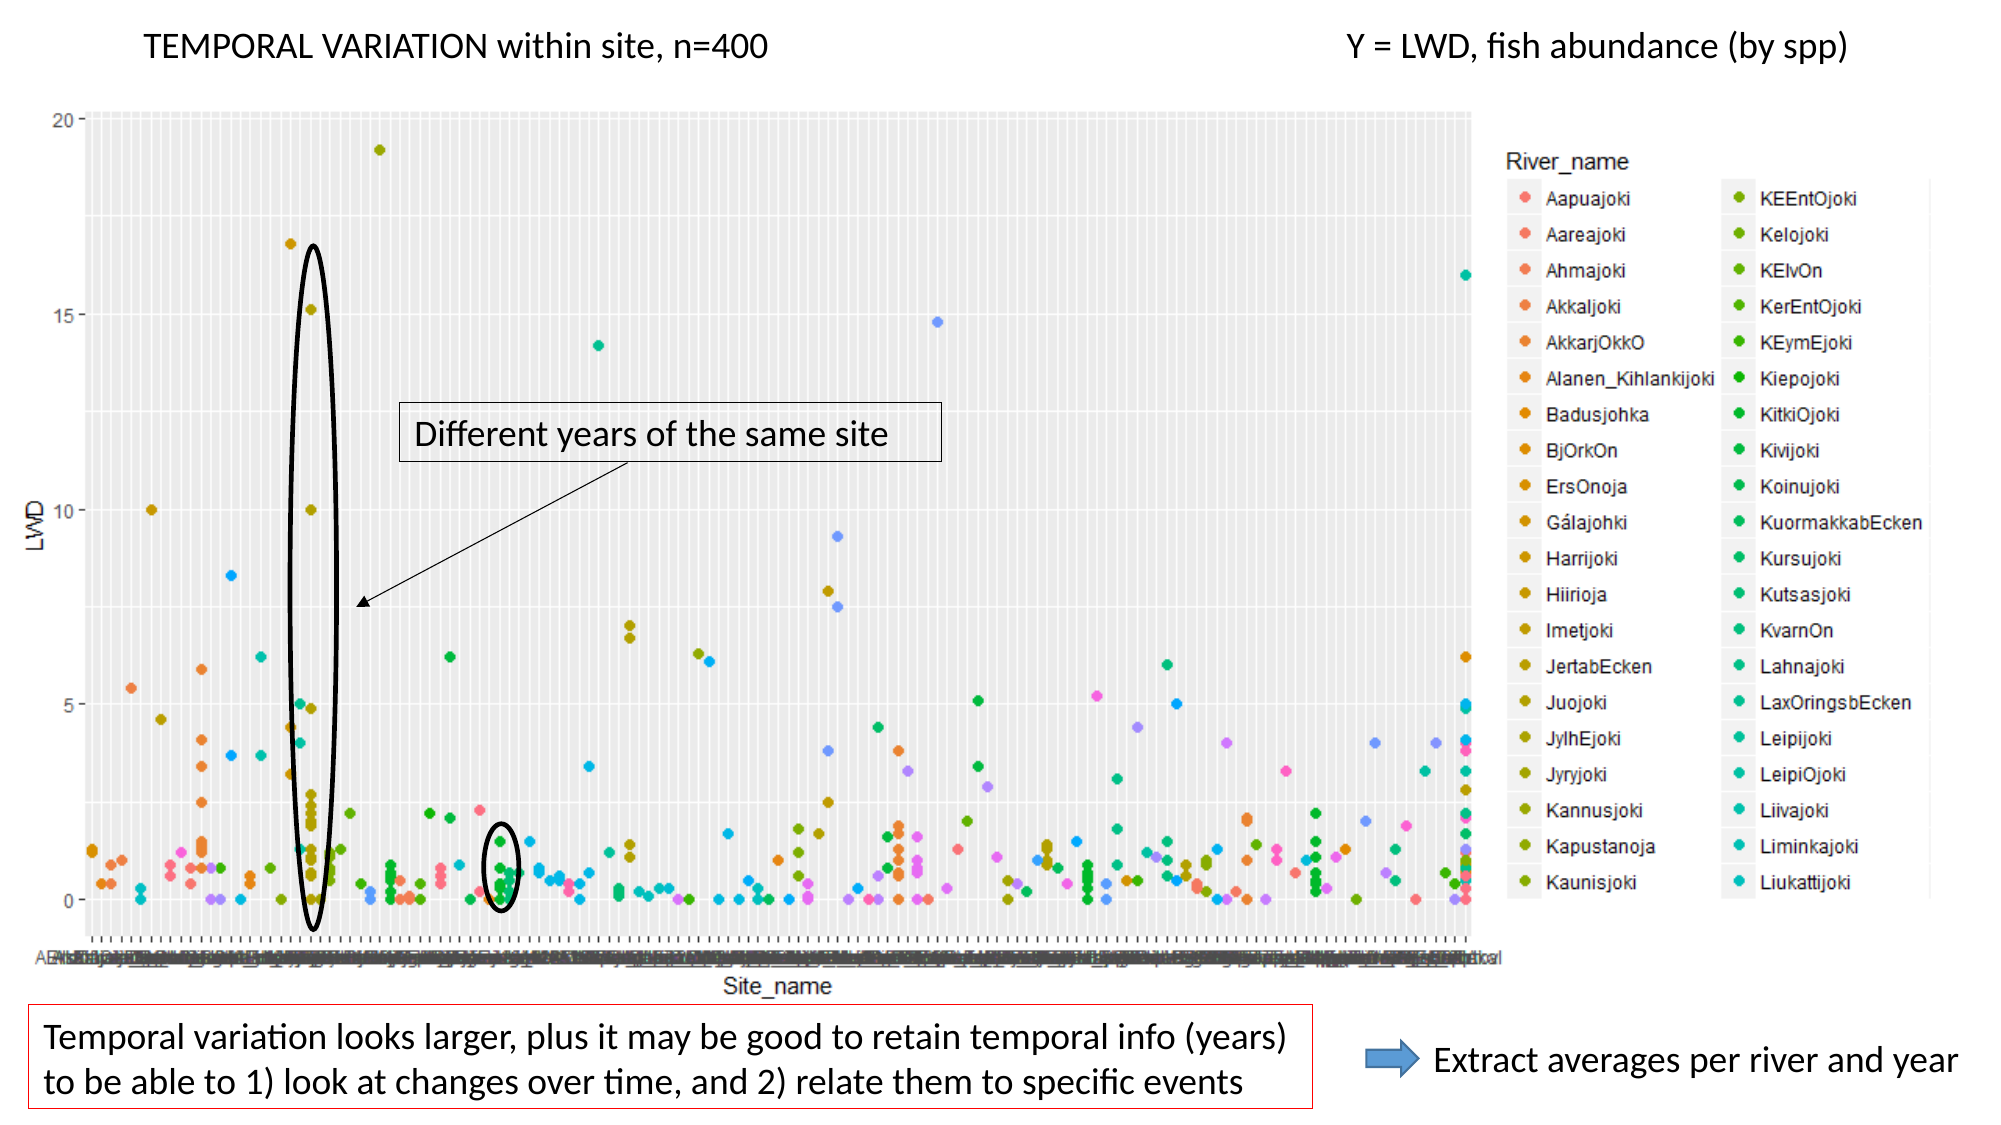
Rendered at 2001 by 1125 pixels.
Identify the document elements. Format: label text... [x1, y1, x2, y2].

text_box [1365, 1038, 1420, 1079]
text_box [356, 462, 628, 607]
text_box Y = LWD, fish abundance (by spp) [1331, 14, 1950, 74]
text_box TEMPORAL VARIATION within site, n=400 [128, 13, 1254, 74]
text_box Temporal variation looks larger, plus it may be good to retain temporal info (years) to be able to 1) look at changes over time, and 2) relate them to specific events [28, 1010, 1313, 1109]
picture [12, 101, 1931, 1010]
text_box Extract averages per river and year [1418, 1028, 2000, 1088]
